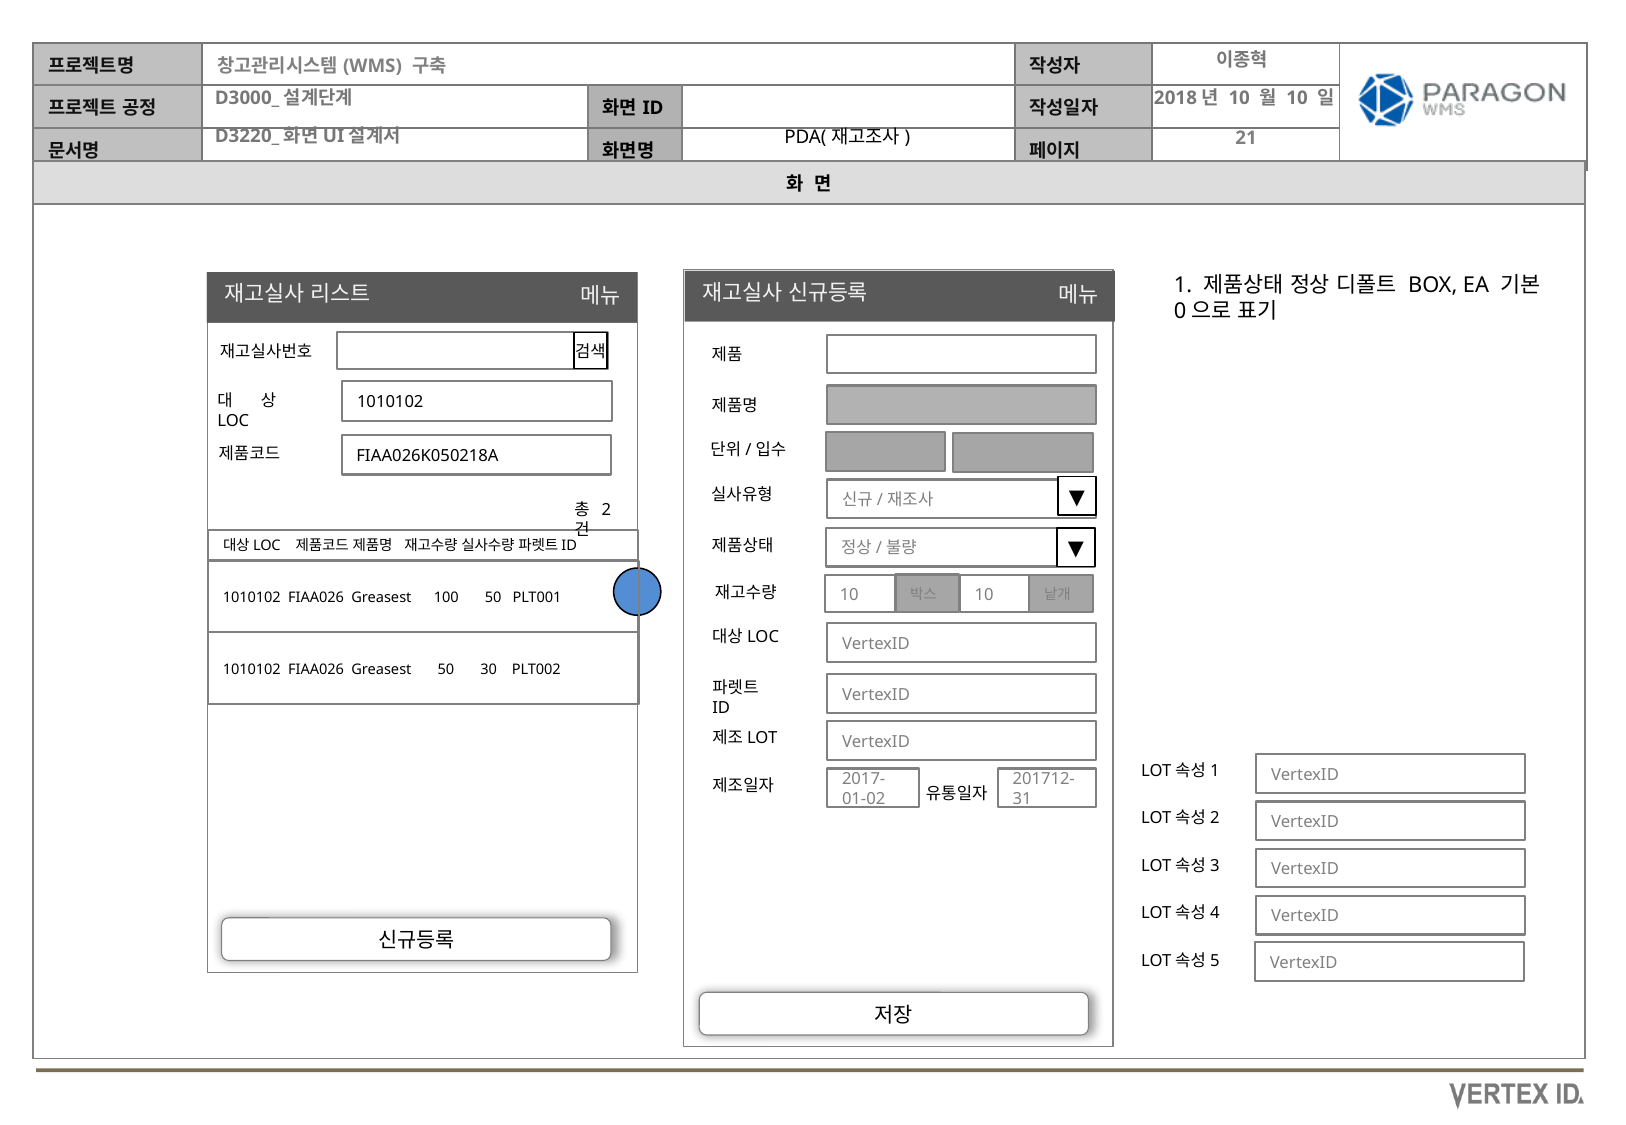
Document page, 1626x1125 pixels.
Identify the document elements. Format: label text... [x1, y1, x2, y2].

text_box [335, 330, 610, 371]
text_box LOT속성1 [1126, 752, 1238, 788]
text_box 낱개 [1027, 572, 1095, 615]
text_box 파렛트ID [697, 669, 796, 719]
text_box 1010102 FIAA026 Greasest 100 50 PLT001 [206, 558, 641, 630]
text_box VertexID [1254, 752, 1527, 795]
text_box 유통일자 [911, 775, 1003, 810]
text_box 2018년 10 월 10 일 [1126, 78, 1363, 116]
text_box 201712-31 [996, 766, 1098, 809]
text_box 대상LOC 제품코드 제품명 재고수량 실사수량 파렛트ID [206, 527, 640, 563]
text_box [205, 270, 639, 325]
text_box 총2건 [559, 491, 630, 527]
text_box 재고실사 리스트 [209, 272, 406, 314]
text_box FIAA026K050218A [340, 433, 613, 477]
text_box [206, 706, 639, 974]
text_box LOT속성2 [1126, 799, 1238, 835]
text_box LOT속성4 [1126, 894, 1238, 930]
text_box 신규/재조사 [825, 477, 1098, 521]
text_box VertexID [1254, 799, 1527, 842]
text_box 제품상태 [696, 527, 795, 562]
text_box 재고실사번호 [205, 333, 328, 368]
text_box 1010102 [340, 379, 614, 423]
text_box 제조LOT [697, 719, 797, 755]
text_box 이종혁 [1123, 39, 1361, 78]
text_box LOT속성3 [1126, 847, 1238, 882]
text_box 10 [823, 572, 898, 615]
text_box [206, 325, 639, 527]
text_box [824, 430, 947, 473]
text_box 정상/불량 [824, 525, 1097, 569]
text_box 제조일자 [697, 766, 796, 802]
text_box 제품명 [696, 386, 795, 422]
text_box 제품 [696, 336, 796, 372]
text_box VertexID [1253, 940, 1526, 983]
text_box VertexID [825, 621, 1098, 664]
text_box 실사유형 [696, 476, 794, 512]
text_box 메뉴 [566, 274, 642, 315]
picture [1354, 72, 1572, 129]
text_box 신규등록 [219, 915, 613, 963]
text_box [683, 269, 1117, 323]
text_box 1. 제품상태 정상 디폴트 BOX, EA 기본 0으로 표기 [1158, 263, 1556, 357]
text_box 메뉴 [1044, 272, 1120, 314]
text_box [641, 568, 661, 615]
text_box 저장 [697, 990, 1091, 1038]
text_box ▼ [1057, 528, 1095, 567]
text_box PDA(재고조사) [683, 117, 1011, 155]
text_box 1010102 FIAA026 Greasest 50 30 PLT002 [206, 630, 641, 706]
text_box VertexID [825, 719, 1098, 762]
text_box 대상LOC [202, 382, 296, 418]
text_box 박스 [893, 572, 958, 614]
text_box 재고실사 신규등록 [687, 271, 909, 312]
text_box VertexID [1254, 894, 1527, 937]
text_box VertexID [1254, 847, 1527, 889]
text_box VertexID [825, 672, 1098, 715]
text_box [825, 333, 1098, 376]
text_box 제품코드 [203, 436, 296, 491]
text_box 검색 [574, 332, 608, 369]
text_box [951, 431, 1095, 474]
text_box 10 [958, 572, 1027, 615]
text_box [681, 268, 1115, 1049]
text_box LOT속성5 [1126, 942, 1237, 977]
text_box 재고수량 [700, 574, 792, 609]
text_box 2017-01-02 [825, 766, 921, 809]
text_box ▼ [1058, 476, 1096, 516]
text_box [825, 383, 1098, 426]
text_box 대상LOC [697, 618, 795, 654]
text_box 단위/입수 [695, 431, 802, 467]
